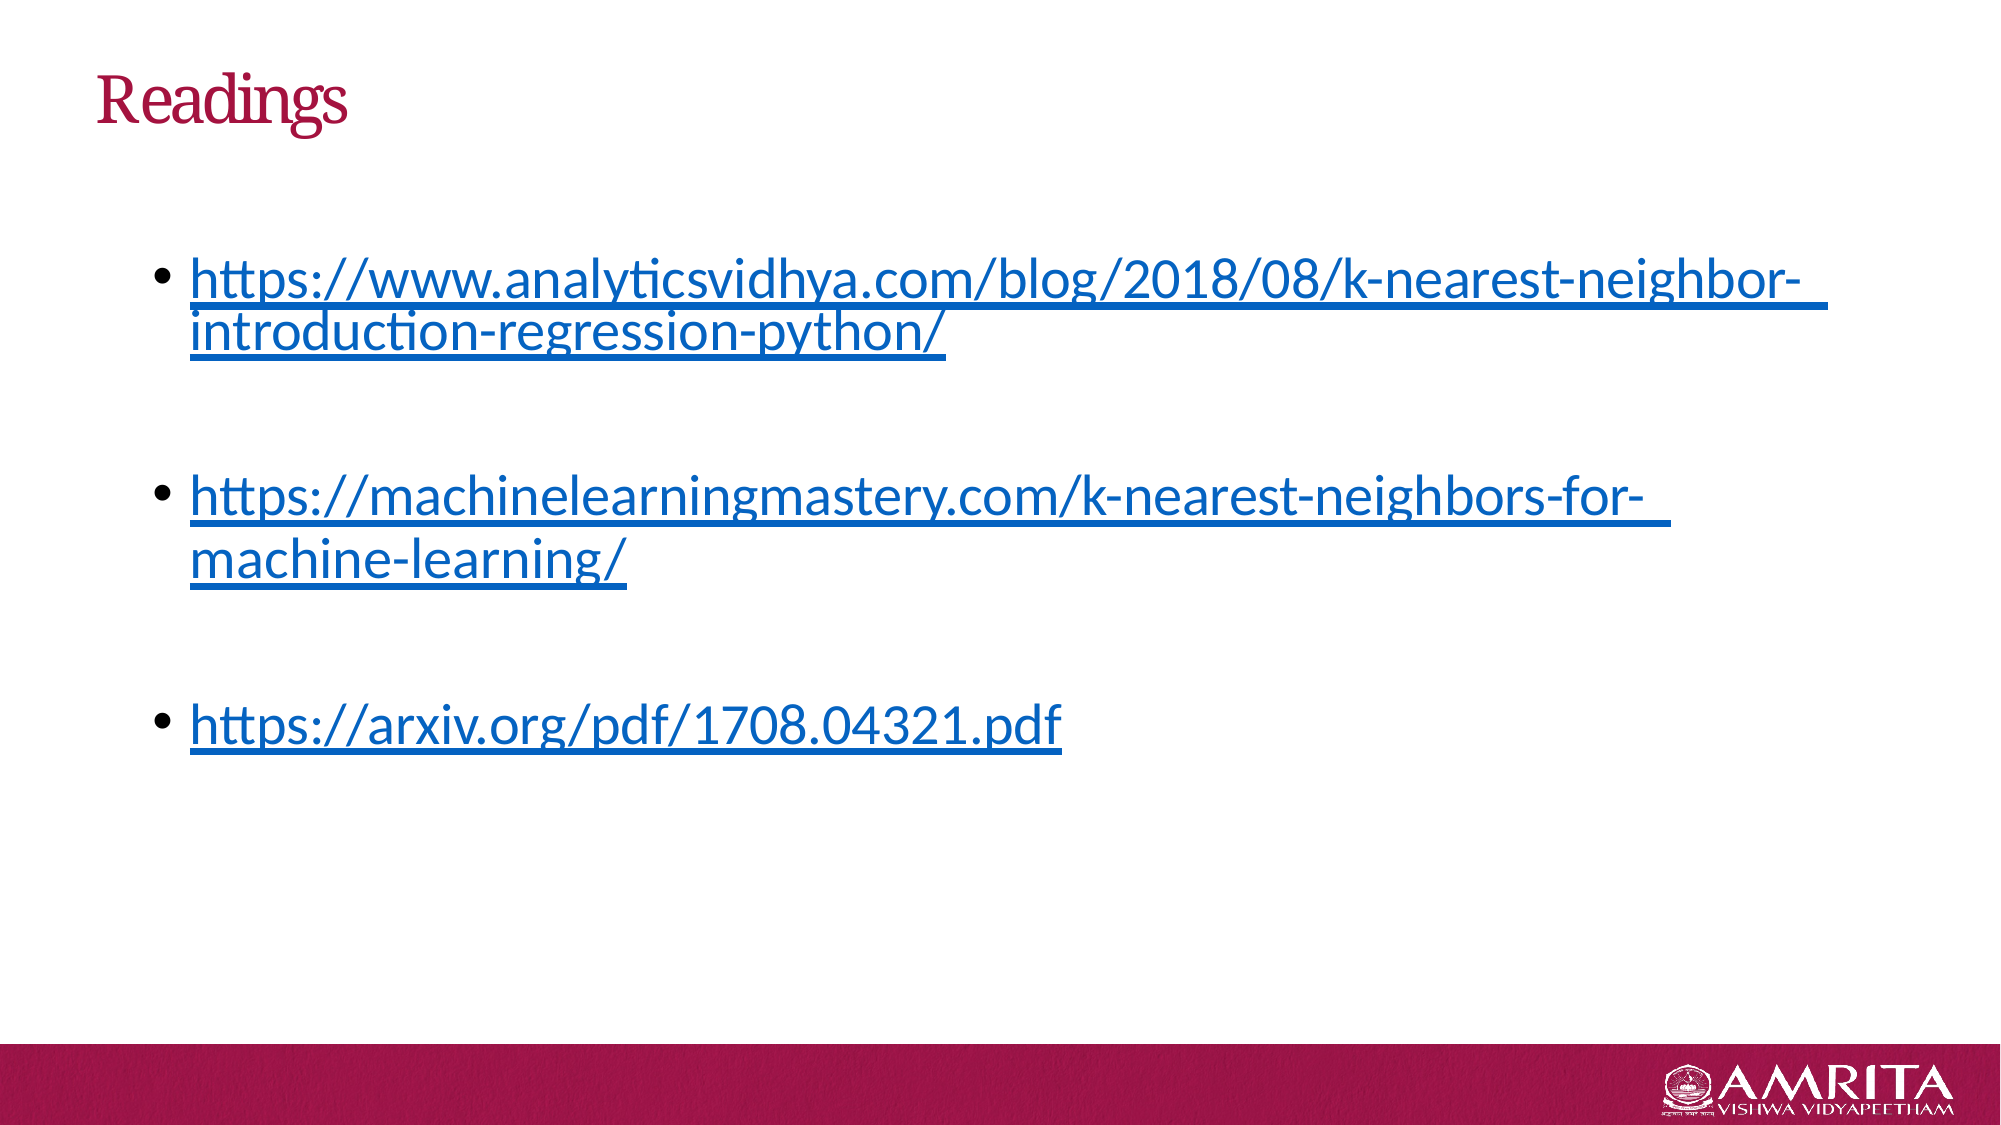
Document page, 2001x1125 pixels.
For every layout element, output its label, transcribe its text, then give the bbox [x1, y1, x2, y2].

picture [0, 1044, 2001, 1125]
text_box https://www.analyticsvidhya.com/blog/2018/08/k-nearest-neighbor- introduction-regression-python/ https://machinelearningmastery.com/k-nearest-neighbors-for- machine-learning/ https://arxiv.org/pdf/1708.04321.pdf [150, 237, 1830, 705]
title Readings [93, 0, 1933, 191]
